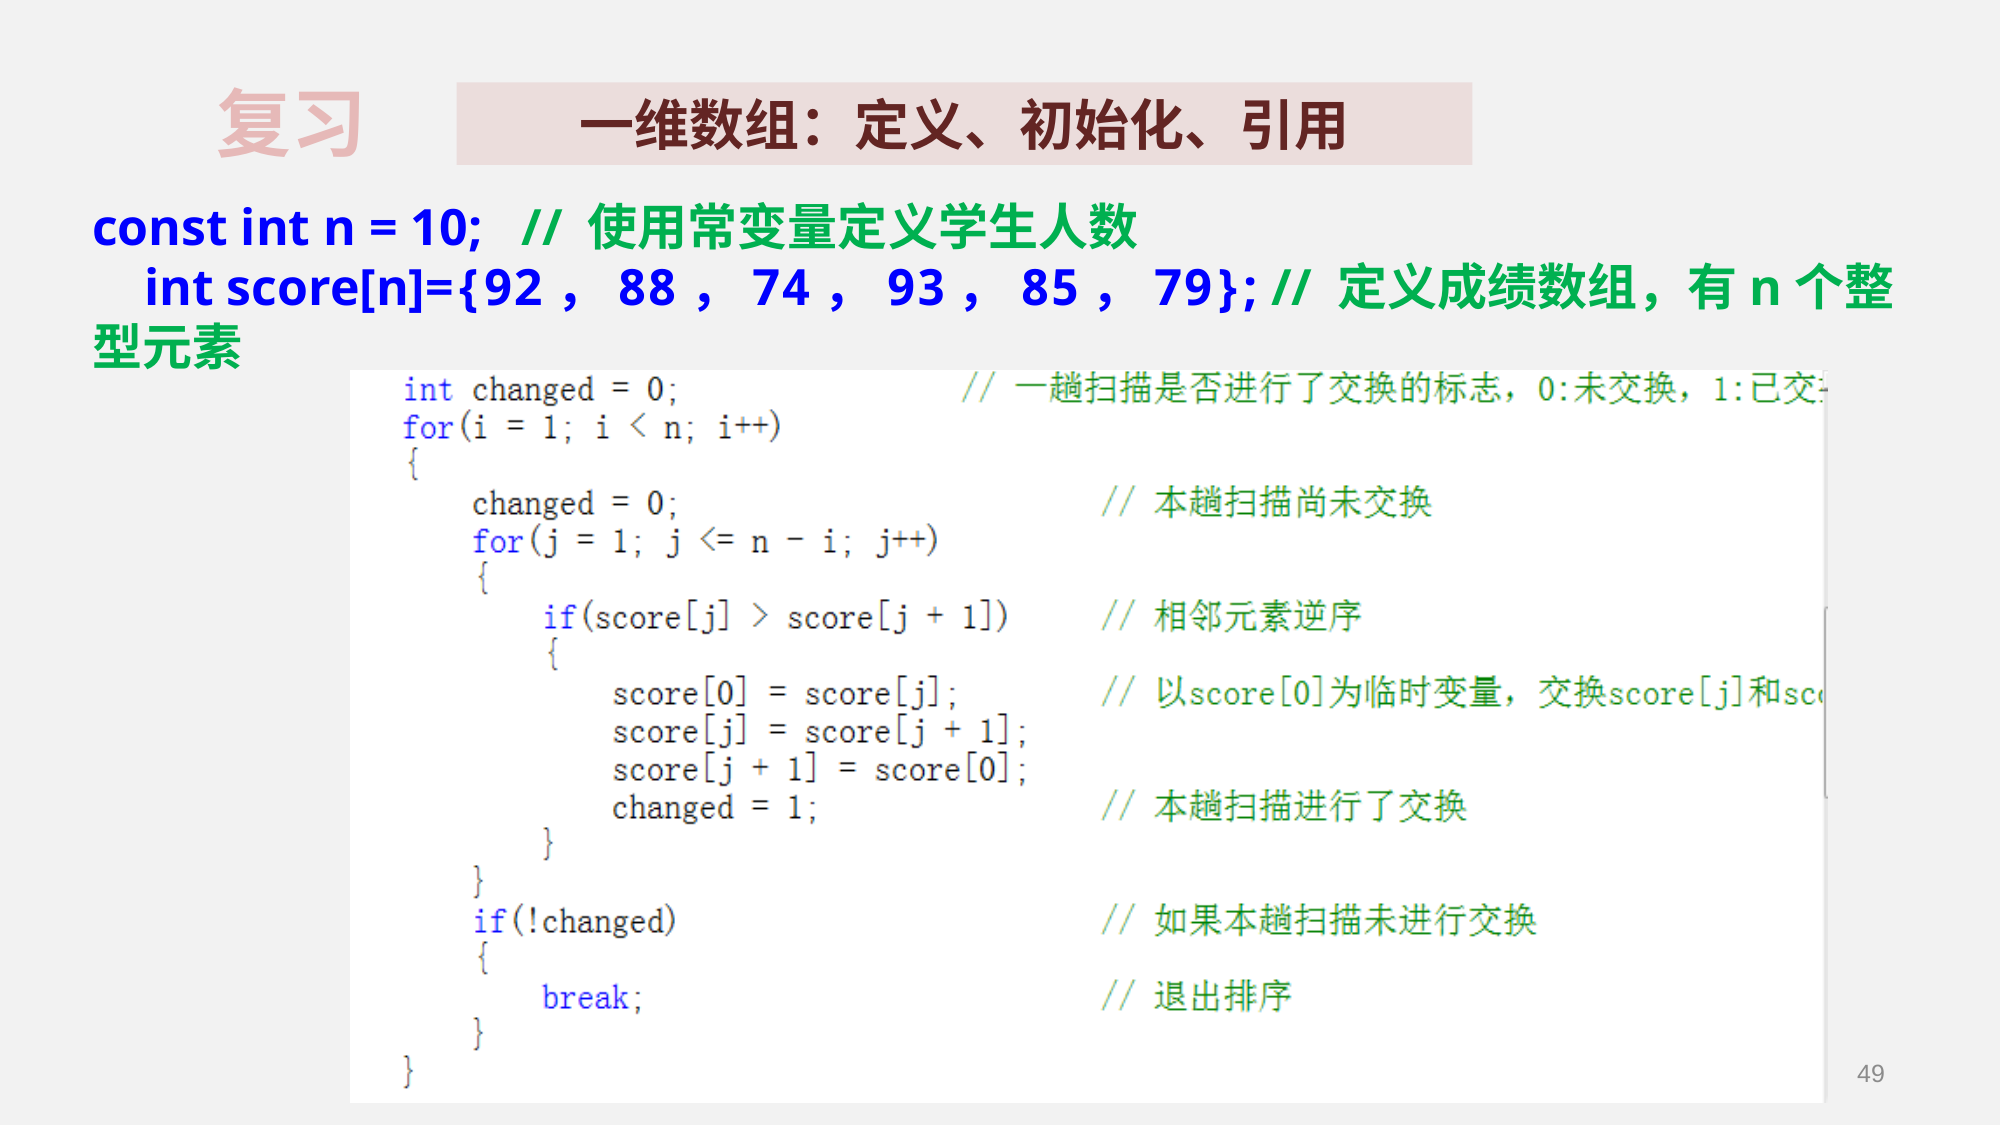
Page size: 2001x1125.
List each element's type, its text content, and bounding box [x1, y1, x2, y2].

text_box 复习 [125, 68, 457, 174]
text_box const int n = 10; // 使用常变量定义学生人数 int score[n]={92，88，74，93，85，79}; // 定义成绩数组，有n个整型元素 [77, 187, 1923, 383]
picture [349, 370, 1828, 1103]
slide_number 49 [1832, 1042, 1900, 1103]
text_box 一维数组：定义、初始化、引用 [457, 82, 1473, 165]
